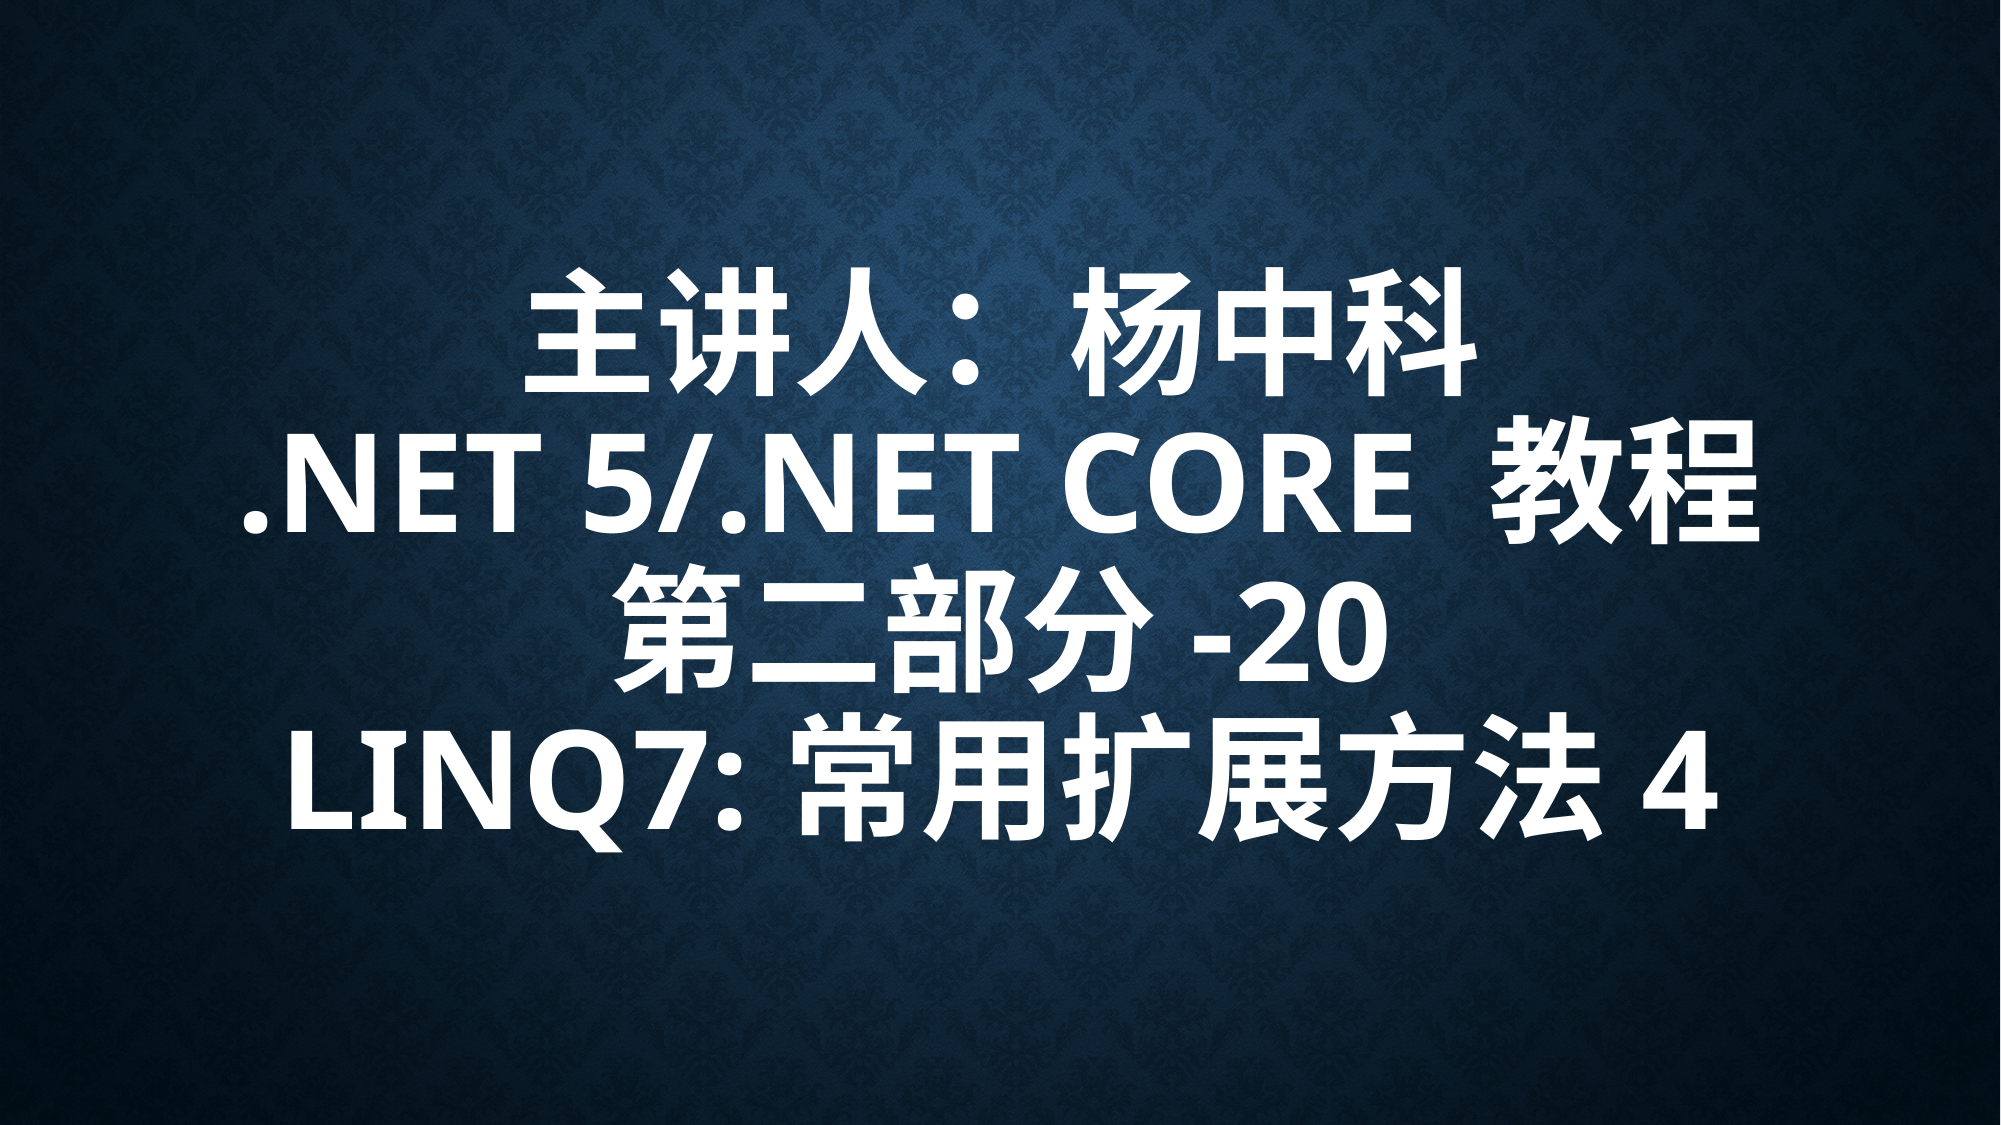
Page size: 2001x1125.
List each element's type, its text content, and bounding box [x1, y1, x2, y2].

title 主讲人：杨中科 .NET 5/.NET Core 教程 第二部分-20 LINQ7:常用扩展方法4 [55, 52, 1945, 1073]
